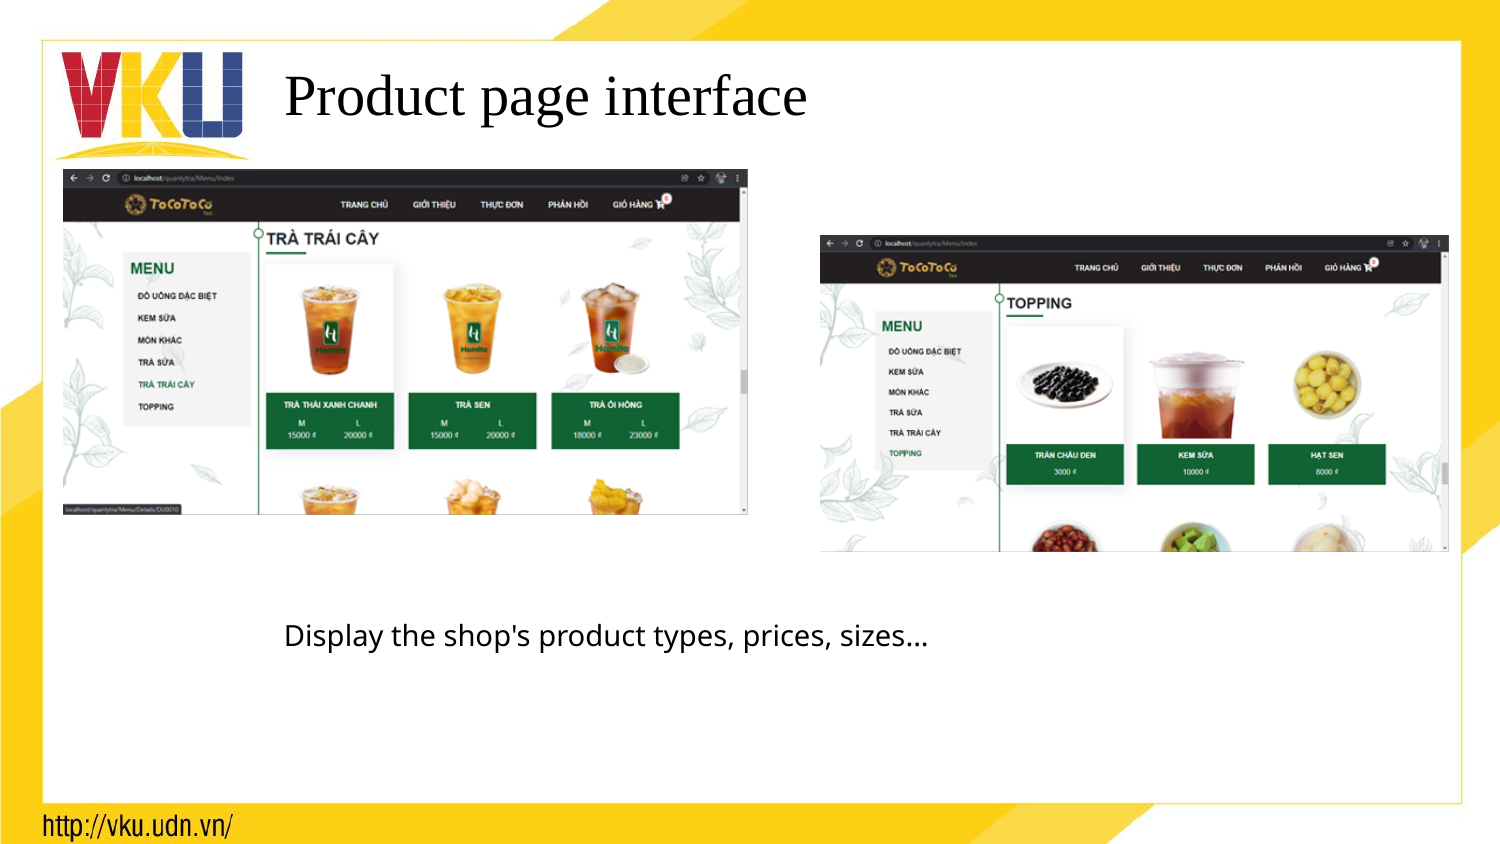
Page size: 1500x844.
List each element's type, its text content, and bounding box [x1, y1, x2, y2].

picture [0, 0, 1500, 844]
text_box Product page interface [269, 50, 906, 135]
text_box Display the shop's product types, prices, sizes... [269, 609, 1178, 695]
